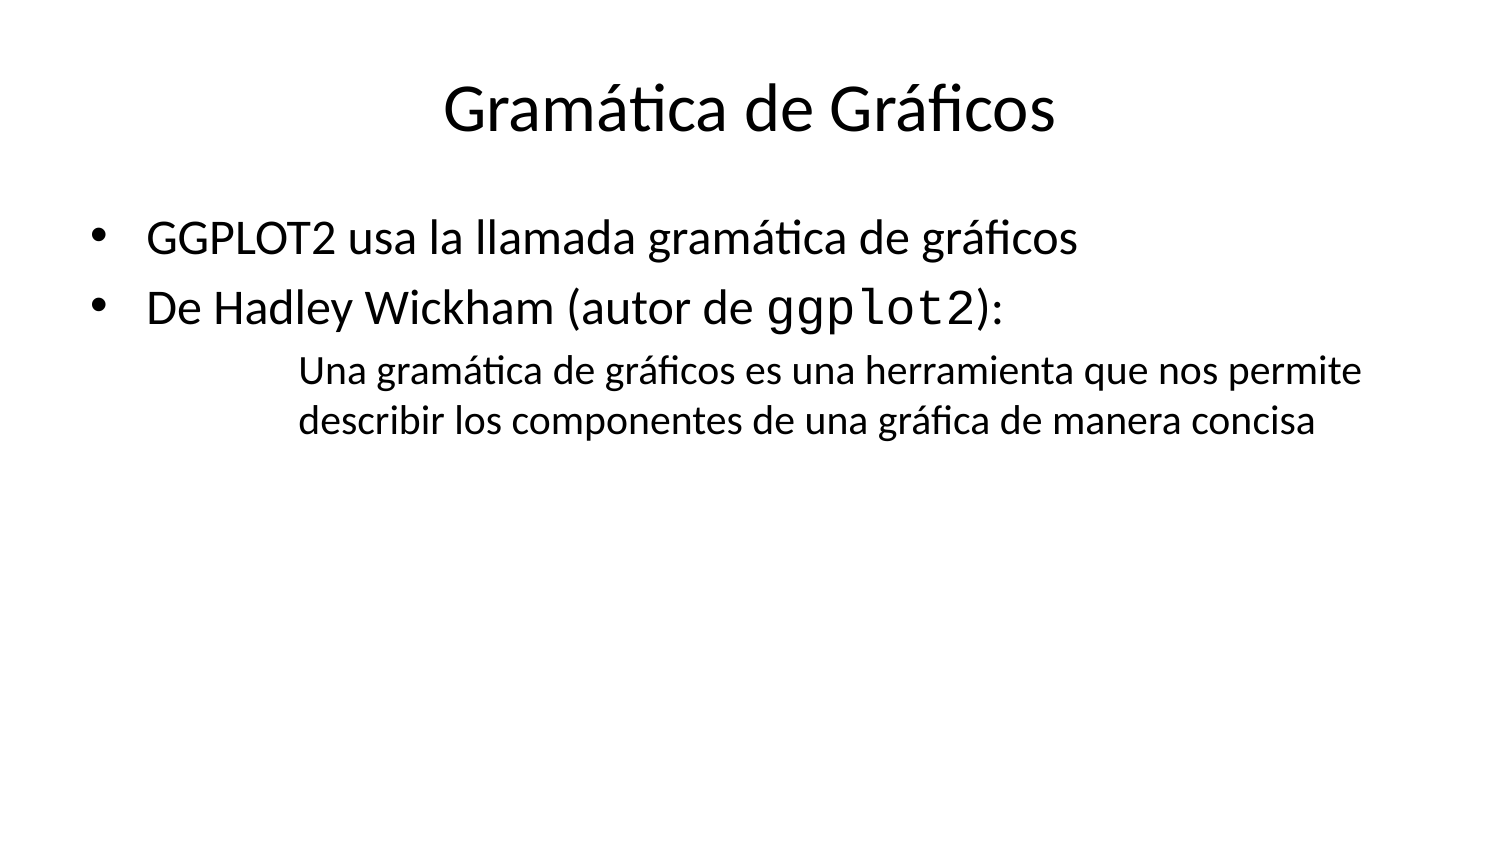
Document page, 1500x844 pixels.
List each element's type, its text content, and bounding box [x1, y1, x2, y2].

list GGPLOT2 usa la llamada gramática de gráficos De Hadley Wickham (autor de ggplot2): Una gramática de gráficos es una herramienta que nos permite describir los componentes de una gráfica de manera concisa [75, 196, 1425, 754]
title Gramática de Gráficos [75, 33, 1425, 175]
